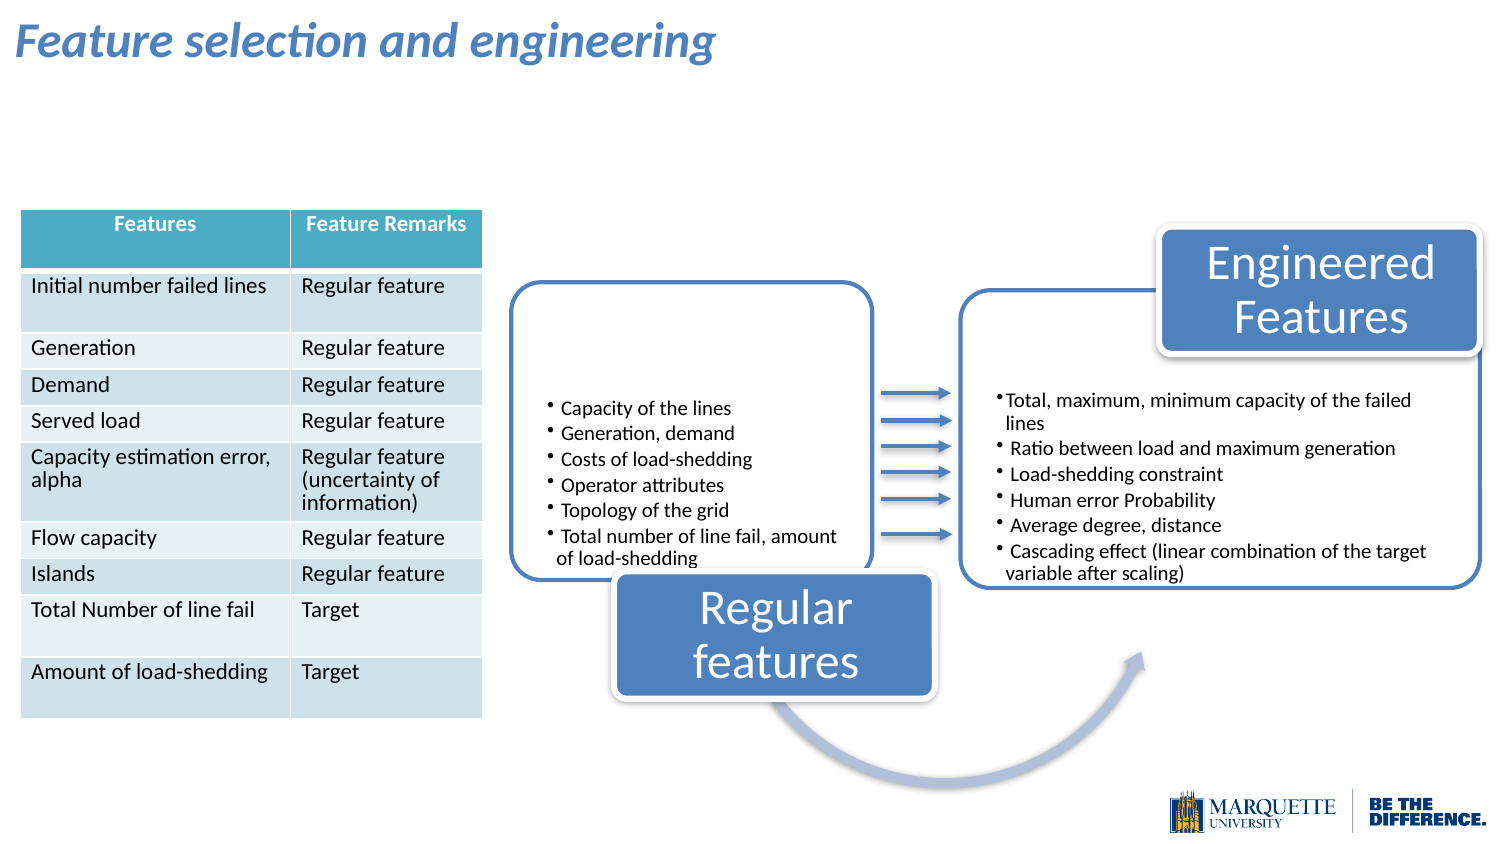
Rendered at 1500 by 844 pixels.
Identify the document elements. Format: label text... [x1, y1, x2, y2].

table_cell Target [291, 658, 482, 718]
table_cell Demand [21, 370, 290, 405]
table_cell Regular feature [291, 407, 482, 441]
table_cell Islands [21, 559, 290, 594]
table_cell Amount of load-shedding [21, 658, 290, 718]
table_cell Regular feature [291, 370, 482, 405]
table_cell Capacity estimation error, alpha [21, 443, 290, 521]
table_header Feature Remarks [291, 210, 482, 268]
table_cell Target [291, 596, 482, 656]
table_cell Total Number of line fail [21, 596, 290, 656]
table_cell Flow capacity [21, 523, 290, 558]
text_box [510, 178, 1481, 796]
table_cell Regular feature (uncertainty of information) [291, 443, 482, 521]
title Feature selection and engineering [0, 0, 1261, 141]
picture [1170, 789, 1486, 833]
table_cell Regular feature [291, 559, 482, 594]
table_header Features [21, 210, 290, 268]
table_cell Generation [21, 334, 290, 368]
table_cell Served load [21, 407, 290, 441]
table_cell Initial number failed lines [21, 274, 290, 332]
table_cell Regular feature [291, 334, 482, 368]
table_cell Regular feature [291, 523, 482, 558]
table_cell Regular feature [291, 274, 482, 332]
